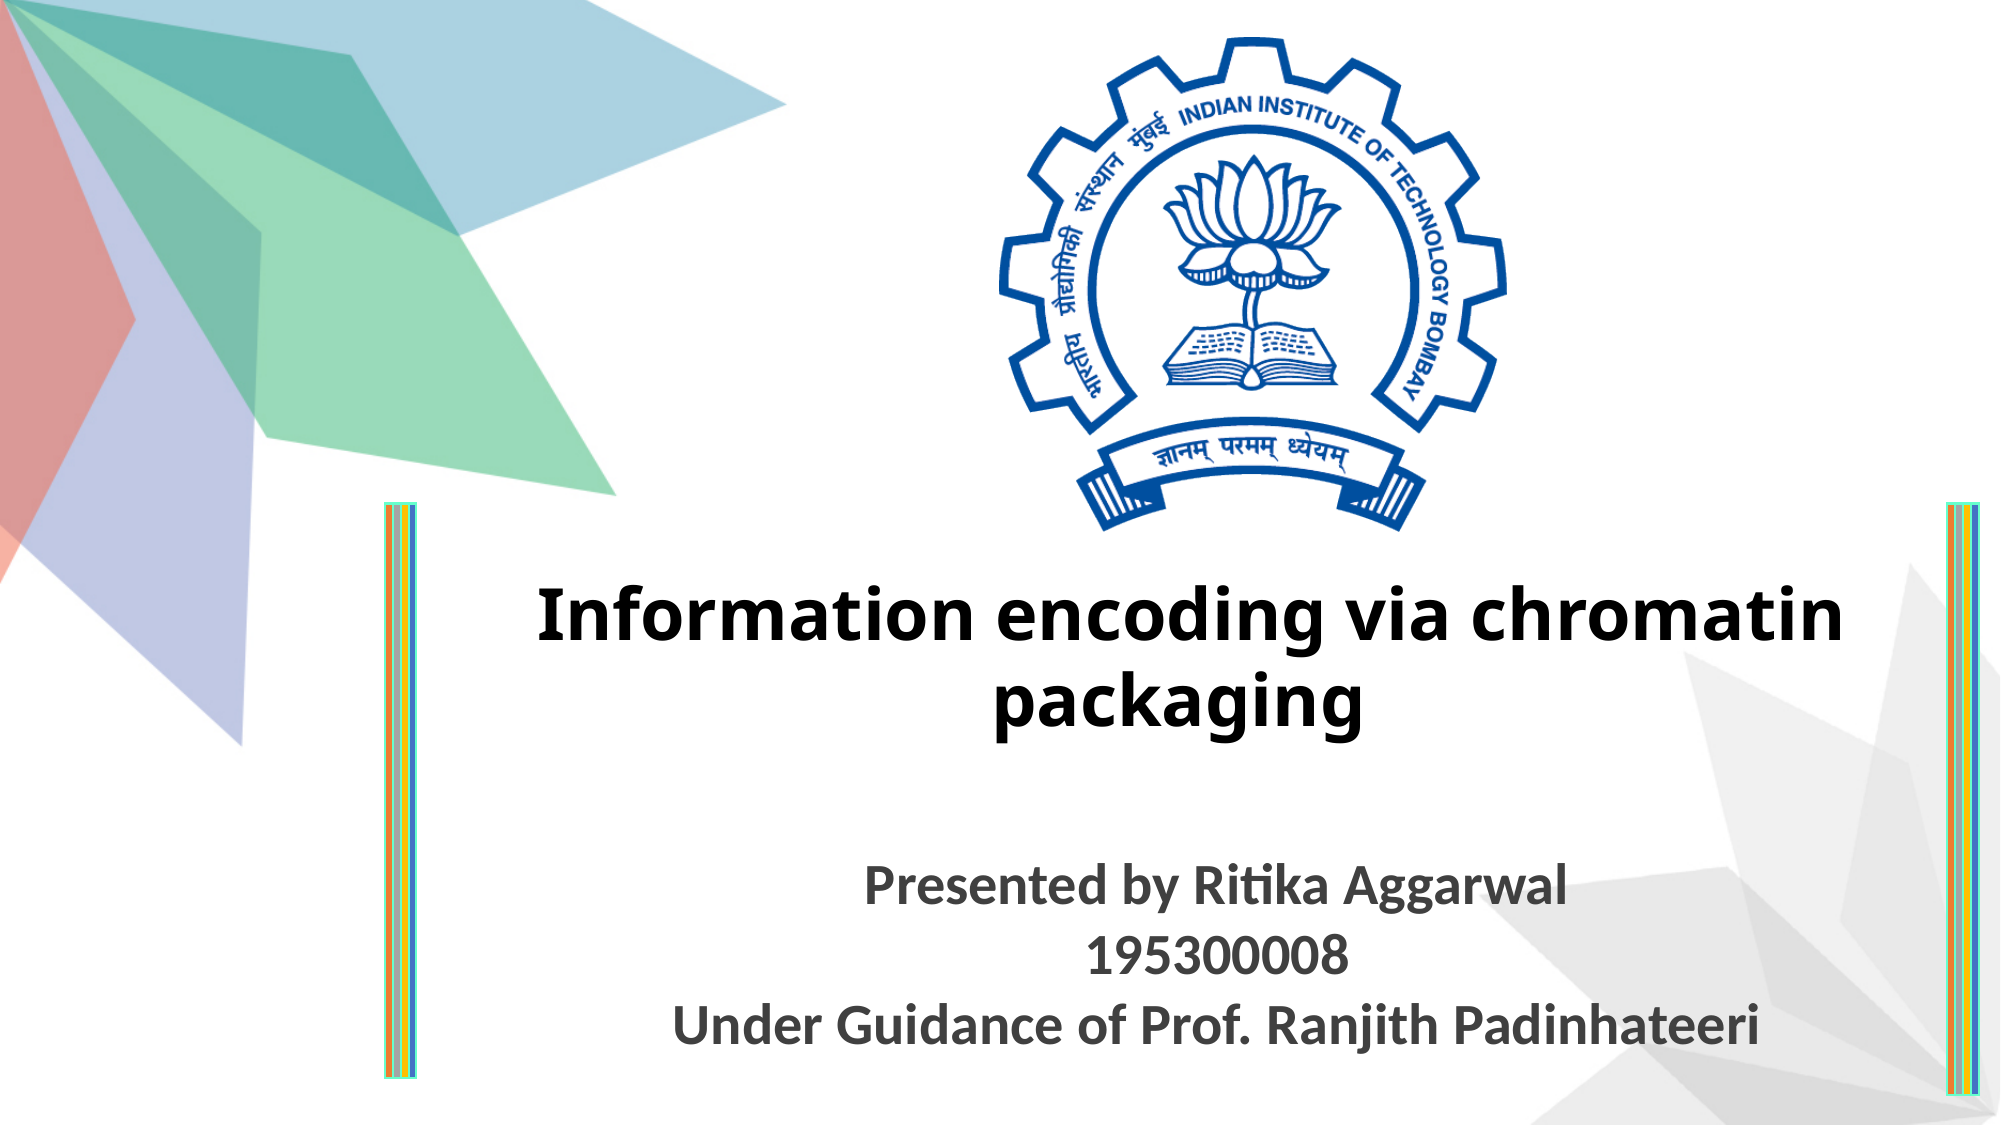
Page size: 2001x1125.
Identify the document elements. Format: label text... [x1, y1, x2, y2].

picture [0, 0, 2001, 1125]
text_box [1946, 503, 1979, 1096]
list Information encoding via chromatin packaging [417, 512, 1946, 750]
list Presented by Ritika Aggarwal 195300008 Under Guidance of Prof. Ranjith Padinhateeri [613, 806, 1821, 1096]
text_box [385, 503, 417, 1078]
